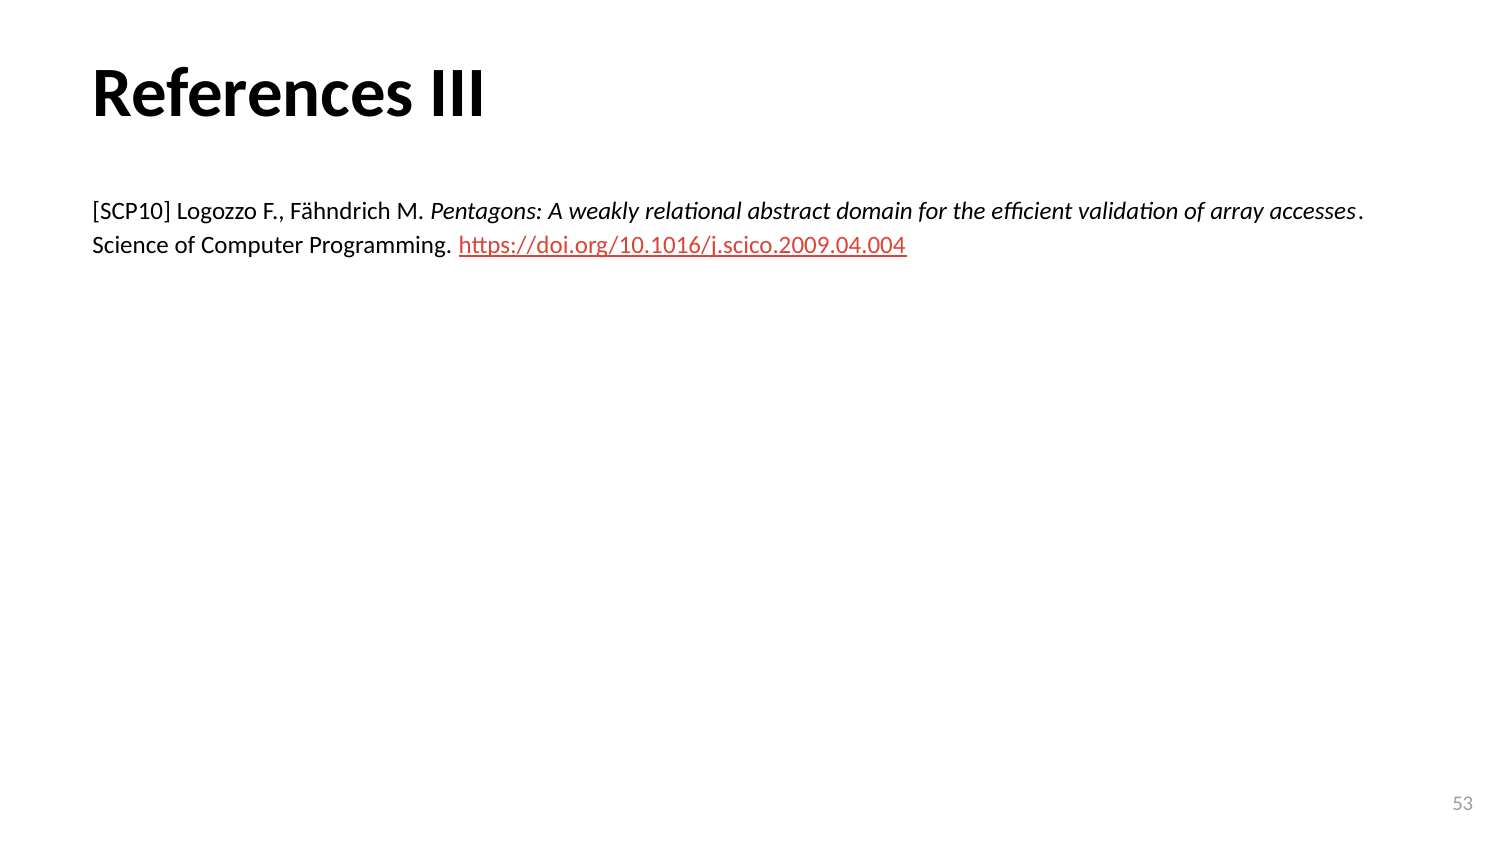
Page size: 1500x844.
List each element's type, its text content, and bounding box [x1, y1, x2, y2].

slide_number ‹#› [1398, 770, 1489, 835]
title References III [77, 19, 1427, 146]
list [SCP10] Logozzo F., Fähndrich M. Pentagons: A weakly relational abstract domain for the efficient validation of array accesses. Science of Computer Programming. https://doi.org/10.1016/j.scico.2009.04.004 [77, 174, 1427, 772]
